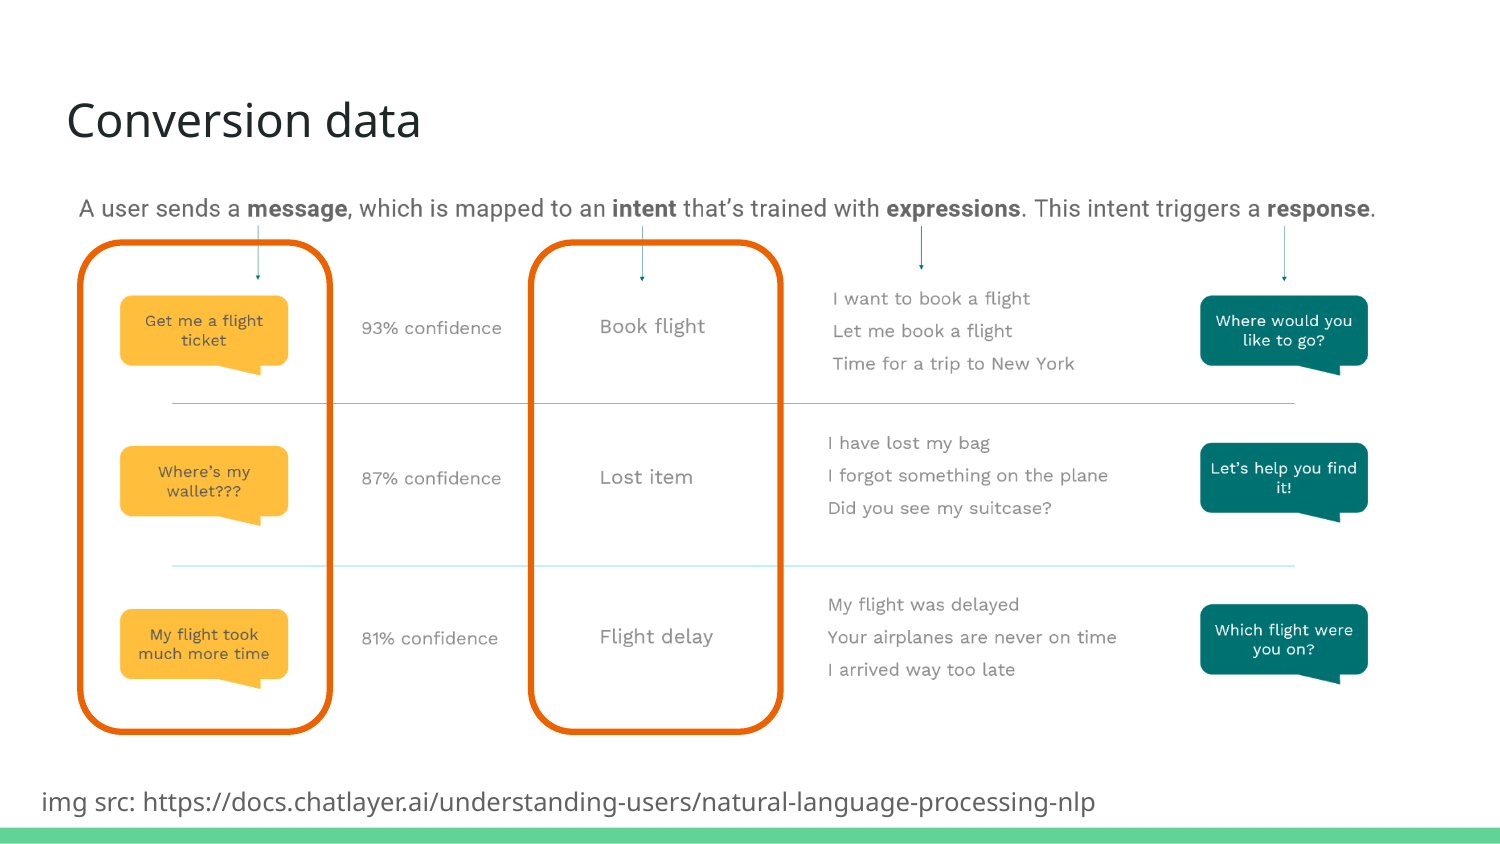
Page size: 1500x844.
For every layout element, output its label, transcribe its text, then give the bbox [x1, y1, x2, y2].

text_box [95, 722, 315, 732]
picture [72, 174, 1428, 714]
text_box [545, 722, 766, 732]
list img src: https://docs.chatlayer.ai/understanding-users/natural-language-processing-nlp [26, 770, 1424, 837]
title Conversion data [51, 72, 1449, 167]
